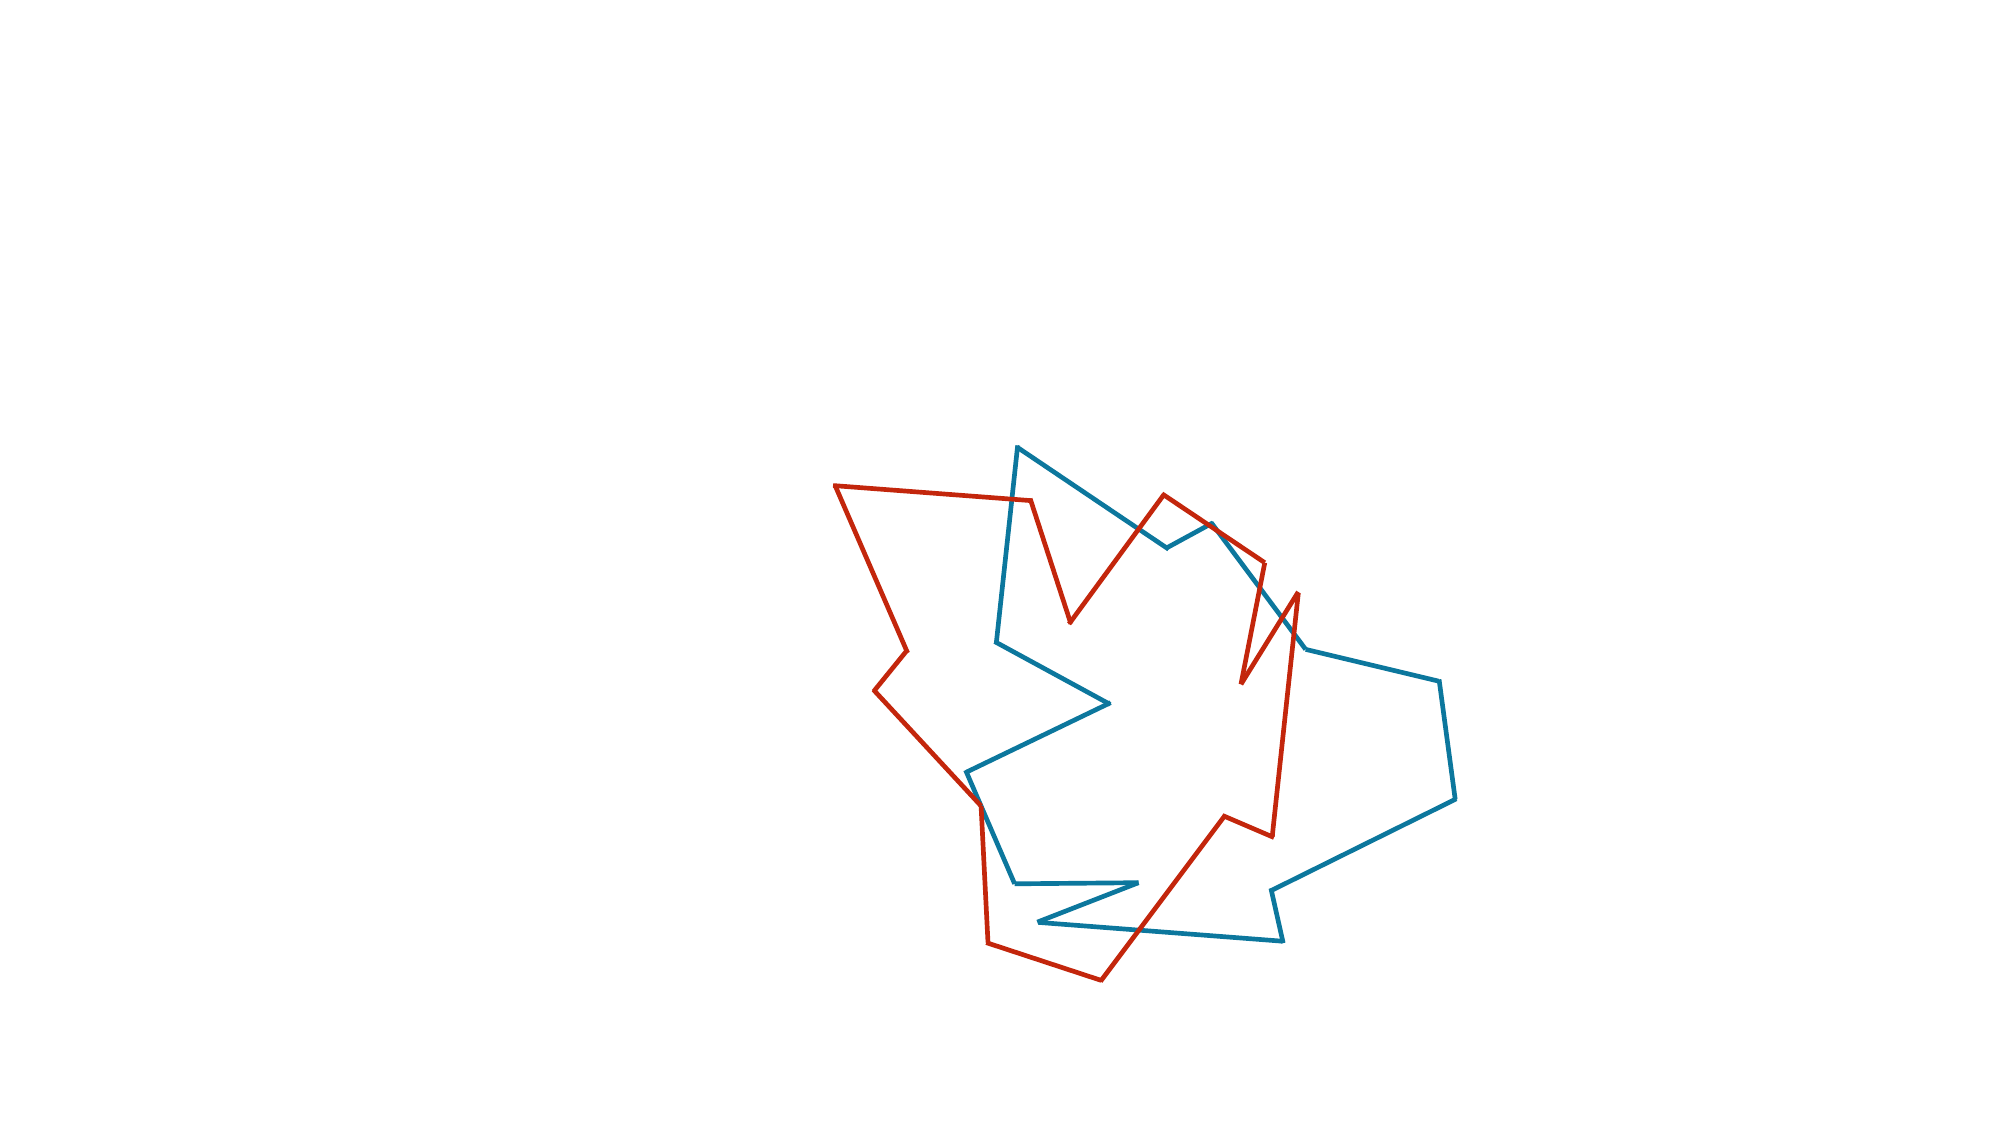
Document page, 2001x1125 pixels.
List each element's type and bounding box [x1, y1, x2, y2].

text_box [820, 498, 1330, 958]
text_box [1330, 498, 1467, 958]
